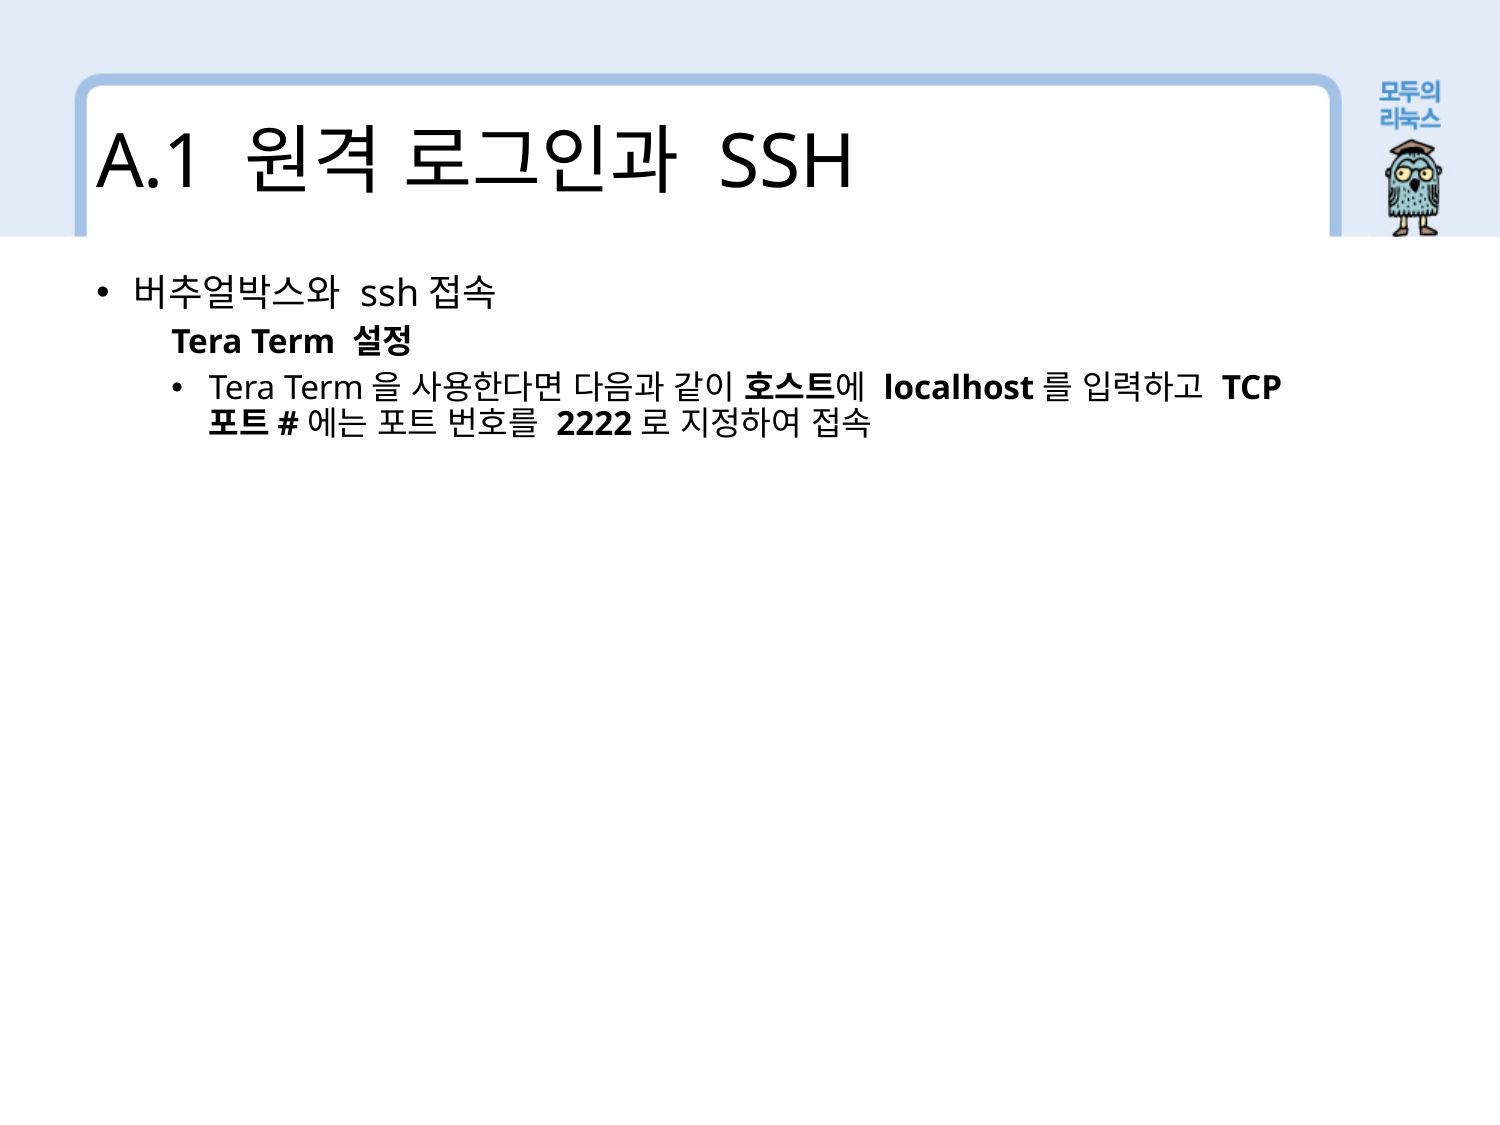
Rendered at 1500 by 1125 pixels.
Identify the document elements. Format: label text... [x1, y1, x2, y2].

text_box A.1 원격 로그인과 SSH [81, 115, 1335, 221]
text_box 버추얼박스와 ssh접속 Tera Term 설정 Tera Term을 사용한다면 다음과 같이 호스트에 localhost를 입력하고 TCP 포트#에는 포트 번호를 2222로 지정하여 접속 [81, 266, 1323, 1024]
picture [0, 0, 1500, 1125]
